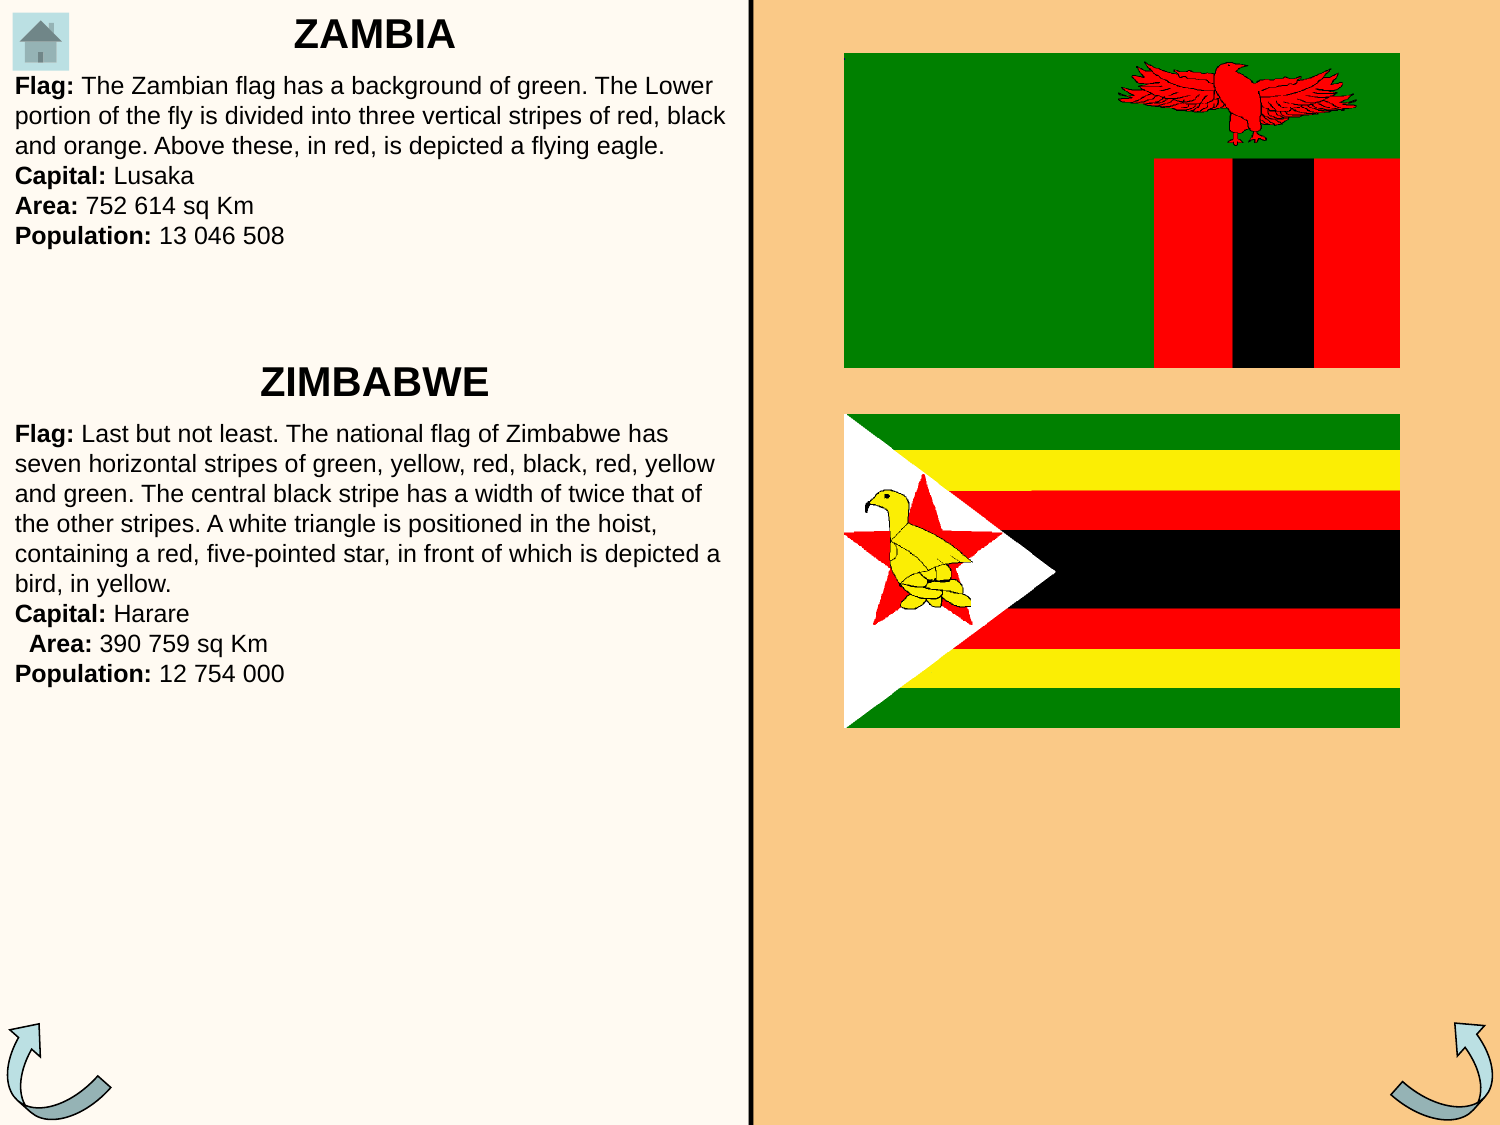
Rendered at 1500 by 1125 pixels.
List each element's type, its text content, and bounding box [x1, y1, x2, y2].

text_box [1390, 1023, 1493, 1120]
picture [0, 0, 1500, 1125]
text_box [7, 1023, 111, 1120]
text_box ZAMBIA Flag: The Zambian flag has a background of green. The Lower portion of the fly is divided into three vertical stripes of red, black and orange. Above these, in red, is depicted a flying eagle. Capital: Lusaka Area: 752 614 sq Km Population: 13 046 508 ZIMBABWE Flag: Last but not least. The national flag of Zimbabwe has seven horizontal stripes of green, yellow, red, black, red, yellow and green. The central black stripe has a width of twice that of the other stripes. A white triangle is positioned in the hoist, containing a red, five-pointed star, in front of which is depicted a bird, in yellow. Capital: Harare Area: 390 759 sq Km Population: 12 754 000 [0, 0, 750, 695]
